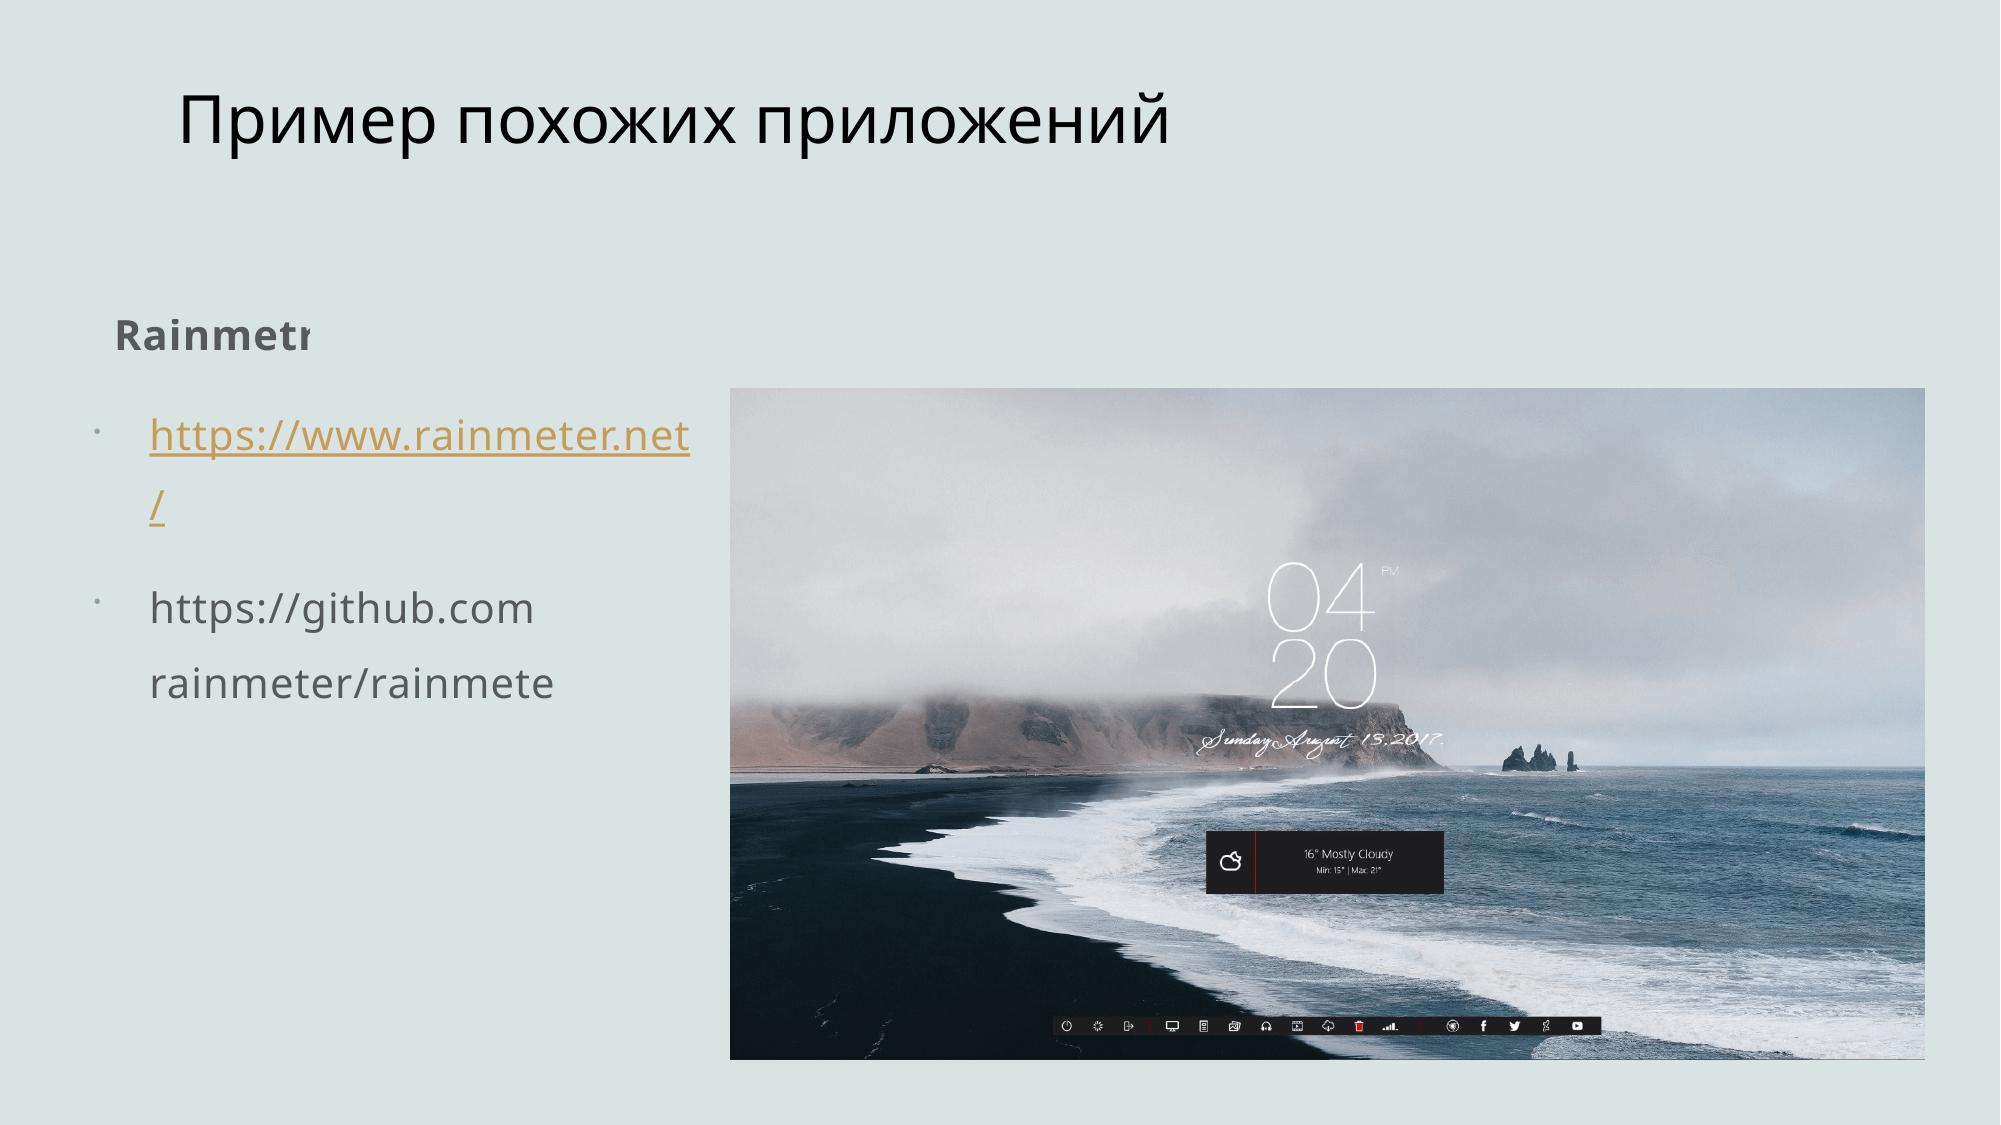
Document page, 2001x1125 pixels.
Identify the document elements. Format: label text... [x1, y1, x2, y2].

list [730, 388, 1925, 1061]
list Rainmetr https://www.rainmeter.net/ https://github.com/rainmeter/rainmeter [75, 276, 709, 896]
title Пример похожих приложений [162, 64, 1836, 164]
